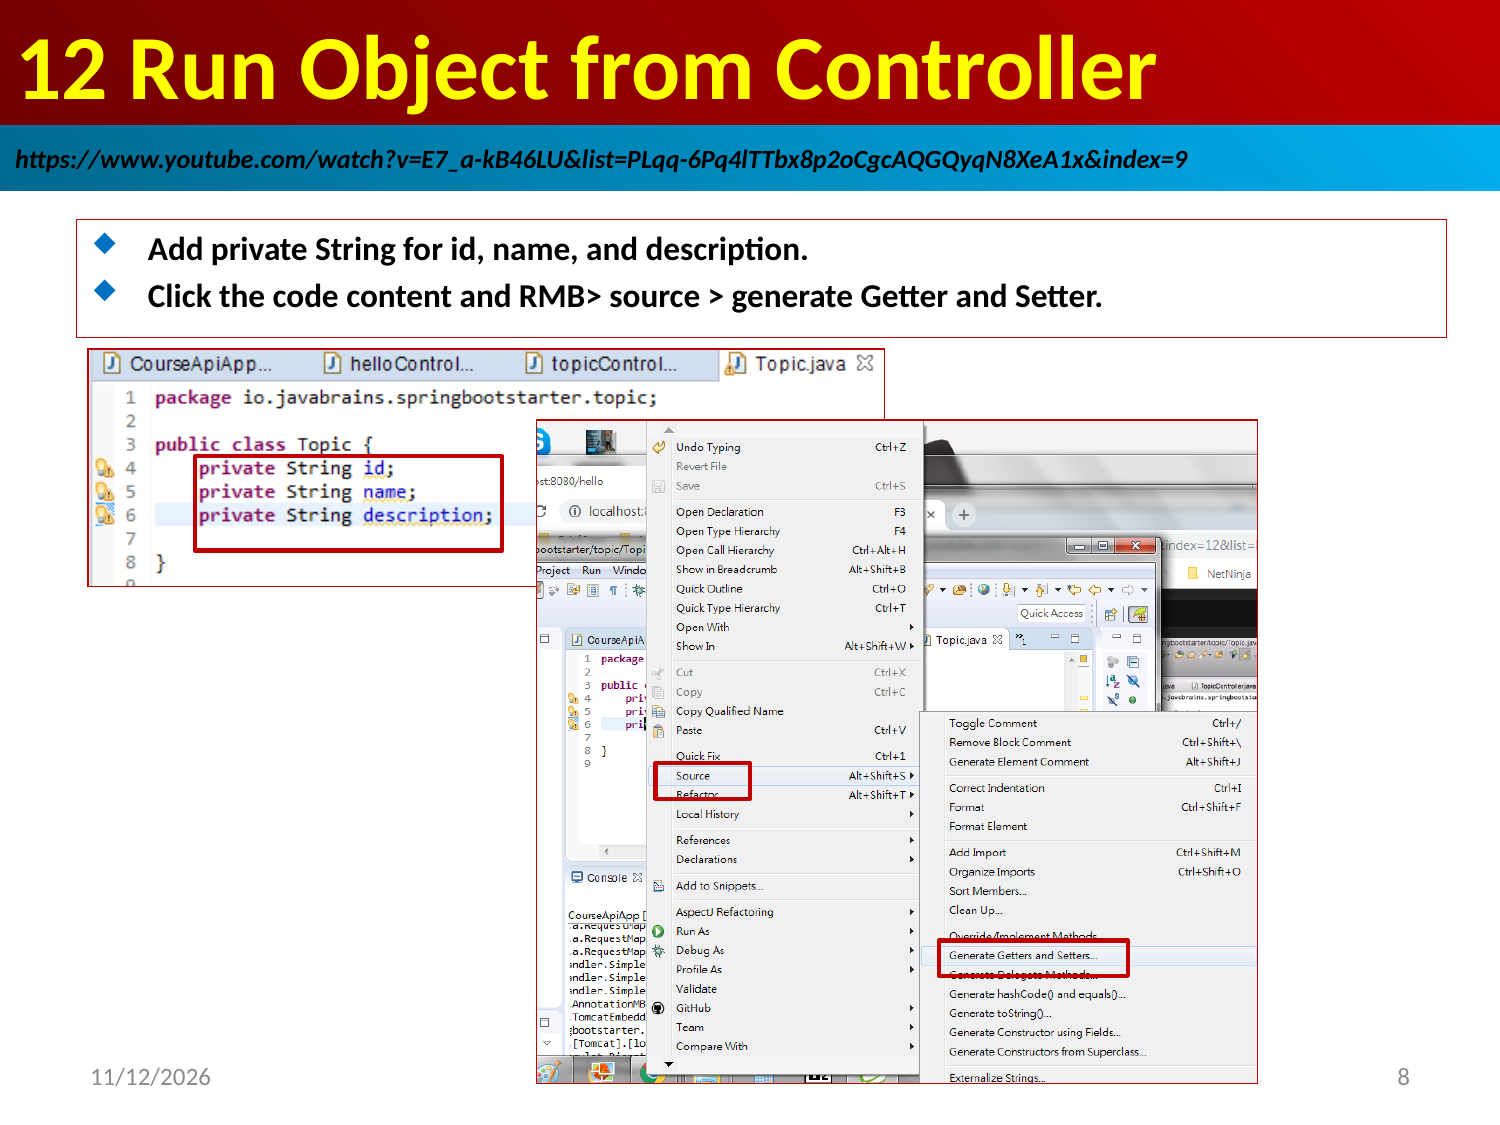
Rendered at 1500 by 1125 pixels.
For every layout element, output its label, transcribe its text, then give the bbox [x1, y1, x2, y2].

slide_number 8 [1074, 1042, 1425, 1109]
picture [88, 349, 1258, 1083]
title 12 Run Object from Controller [0, 0, 1500, 125]
subtitle Add private String for id, name, and description. Click the code content and RMB> source > generate Getter and Setter. [76, 219, 1447, 338]
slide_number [75, 1042, 425, 1109]
text_box https://www.youtube.com/watch?v=E7_a-kB46LU&list=PLqq-6Pq4lTTbx8p2oCgcAQGQyqN8XeA1x&index=9 [0, 125, 1500, 191]
